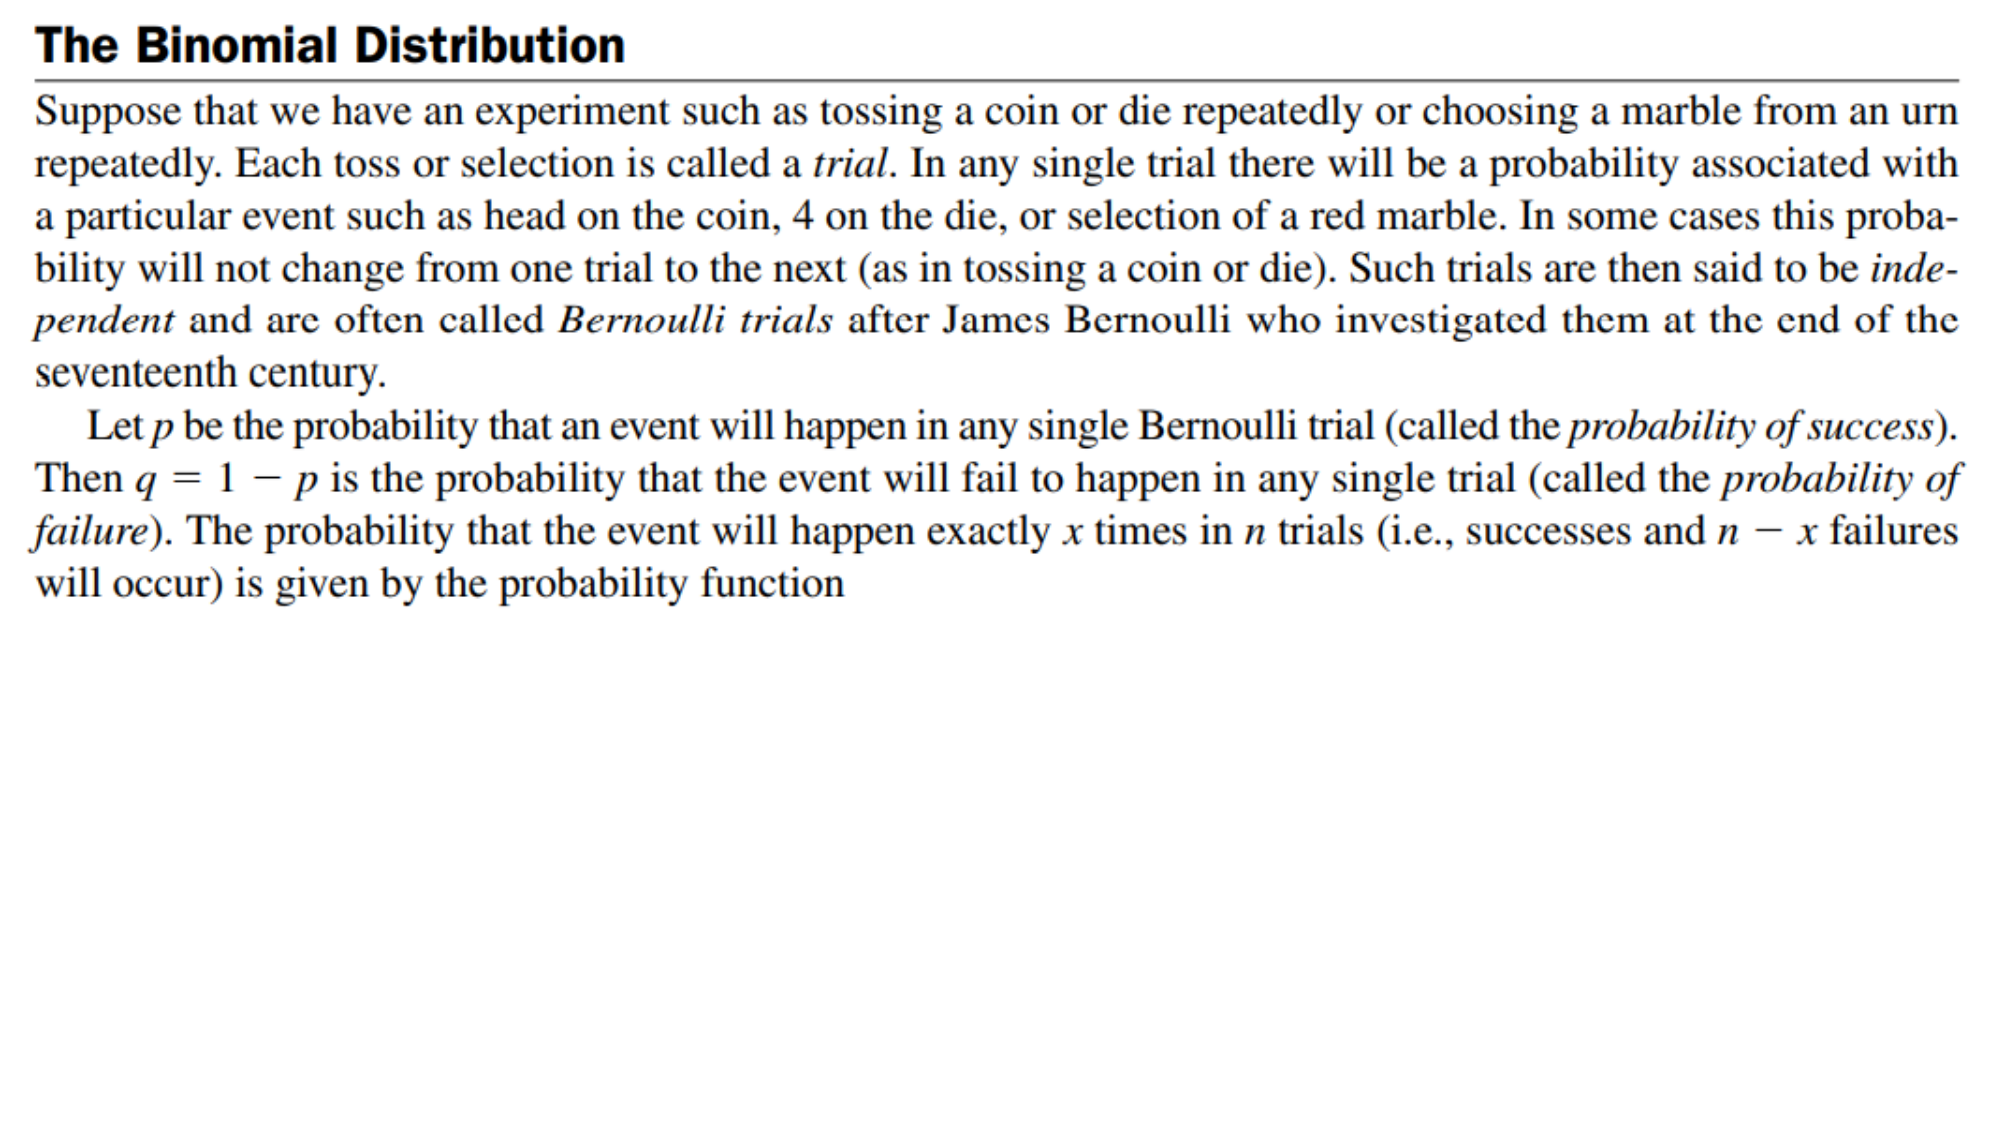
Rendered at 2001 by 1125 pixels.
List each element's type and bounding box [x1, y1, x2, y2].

picture [22, 0, 1982, 627]
